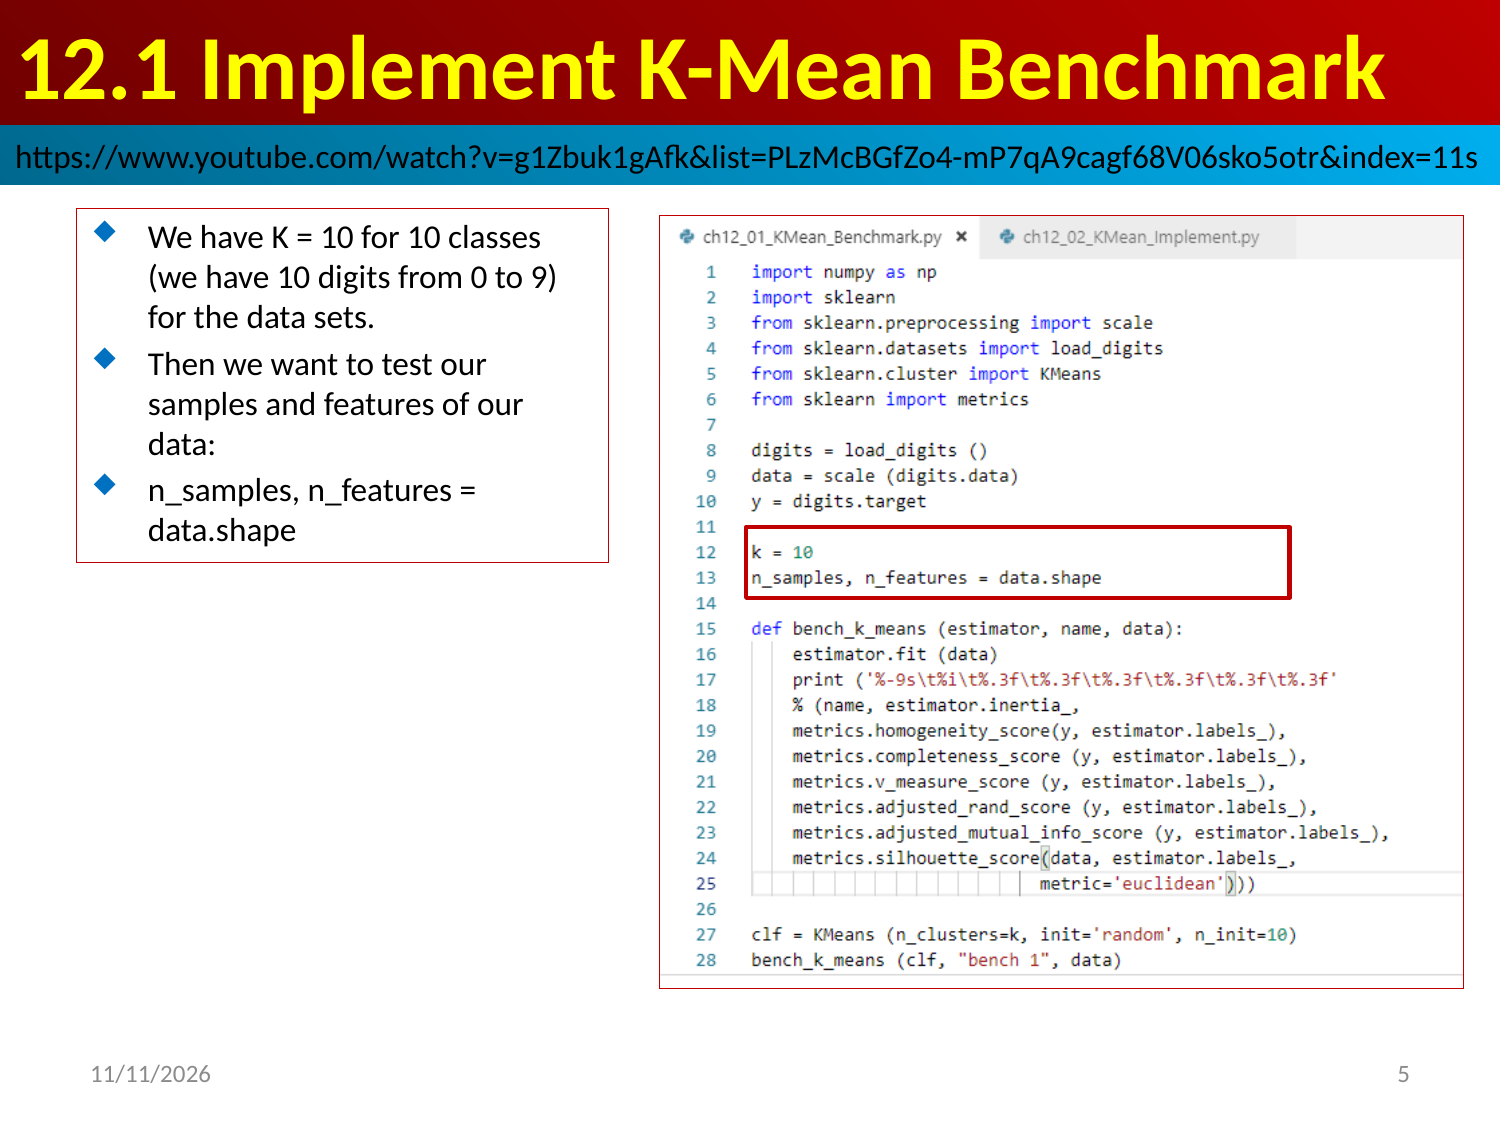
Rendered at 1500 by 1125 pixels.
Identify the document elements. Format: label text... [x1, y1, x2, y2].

text_box https://www.youtube.com/watch?v=g1Zbuk1gAfk&list=PLzMcBGfZo4-mP7qA9cagf68V06sko5otr&index=11s [0, 125, 1500, 185]
title 12.1 Implement K-Mean Benchmark [0, 0, 1500, 125]
picture [658, 215, 1464, 989]
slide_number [75, 1042, 425, 1103]
slide_number 5 [1074, 1042, 1425, 1103]
subtitle We have K = 10 for 10 classes (we have 10 digits from 0 to 9) for the data sets. Then we want to test our samples and features of our data: n_samples, n_features = data.shape [76, 208, 609, 563]
